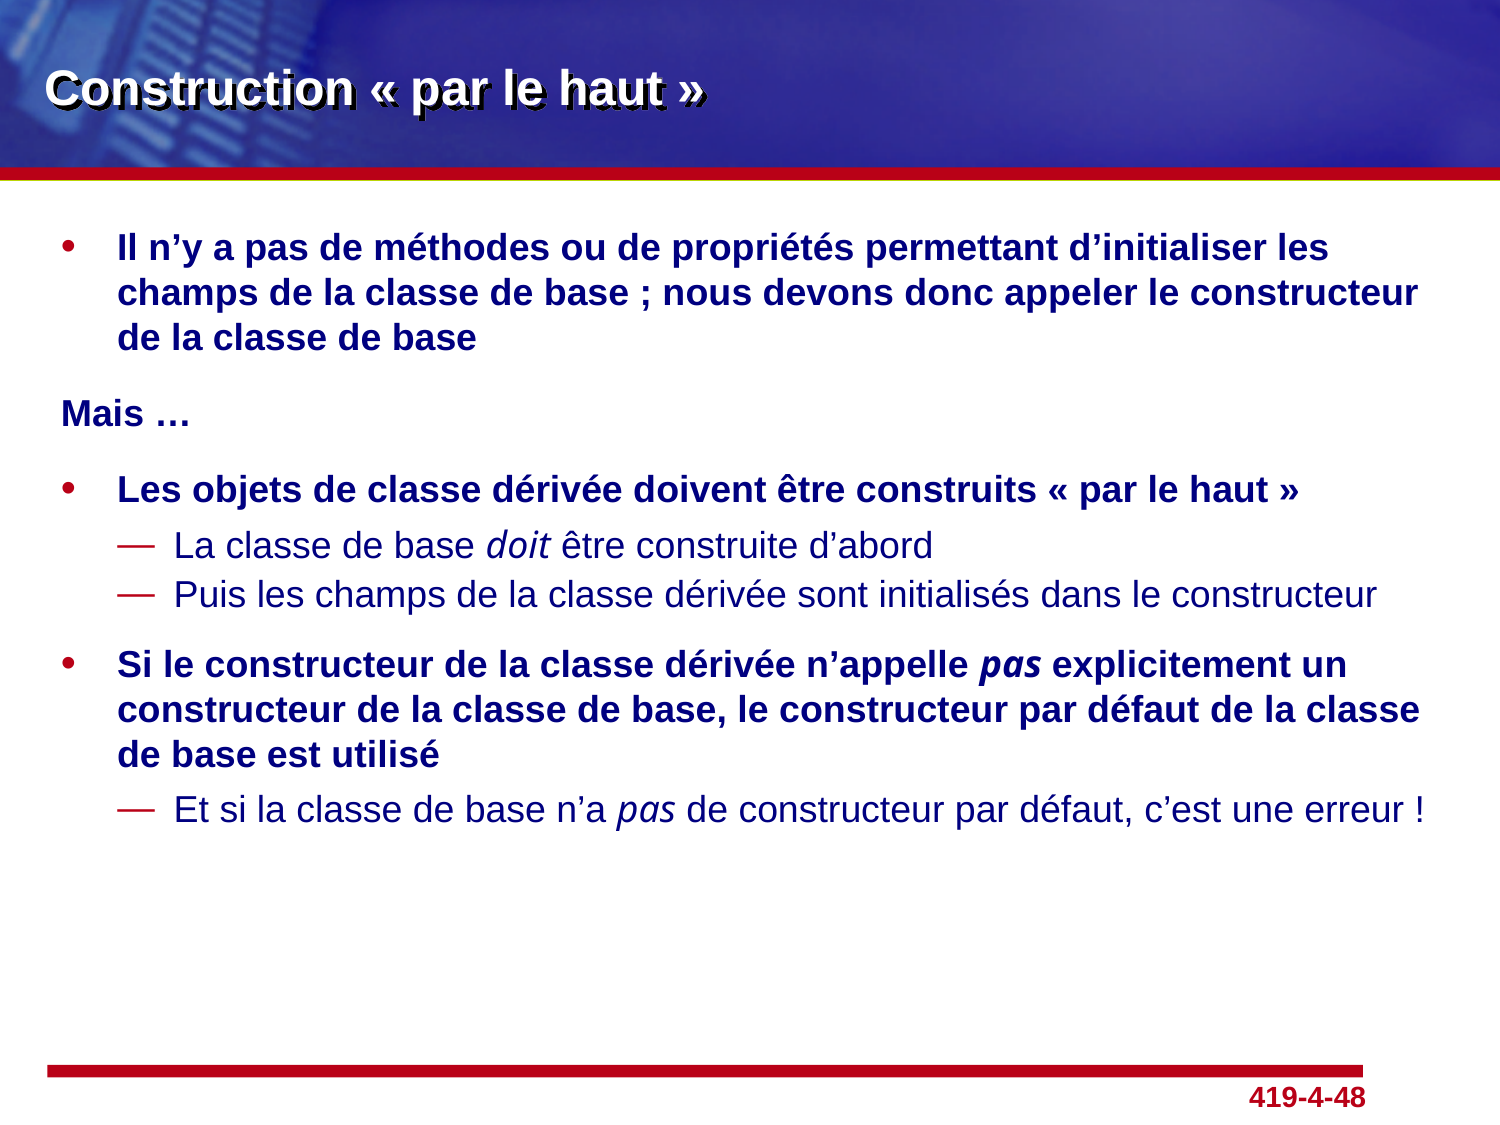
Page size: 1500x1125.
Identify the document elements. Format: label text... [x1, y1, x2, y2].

picture [0, 0, 1500, 167]
title Construction « par le haut » [29, 26, 1308, 146]
list Il n’y a pas de méthodes ou de propriétés permettant d’initialiser les champs de la classe de base ; nous devons donc appeler le constructeur de la classe de base Mais … Les objets de classe dérivée doivent être construits « par le haut » La classe de base doit être construite d’abord Puis les champs de la classe dérivée sont initialisés dans le constructeur Si le constructeur de la classe dérivée n’appelle pas explicitement un constructeur de la classe de base, le constructeur par défaut de la classe de base est utilisé Et si la classe de base n’a pas de constructeur par défaut, c’est une erreur ! [45, 215, 1457, 839]
